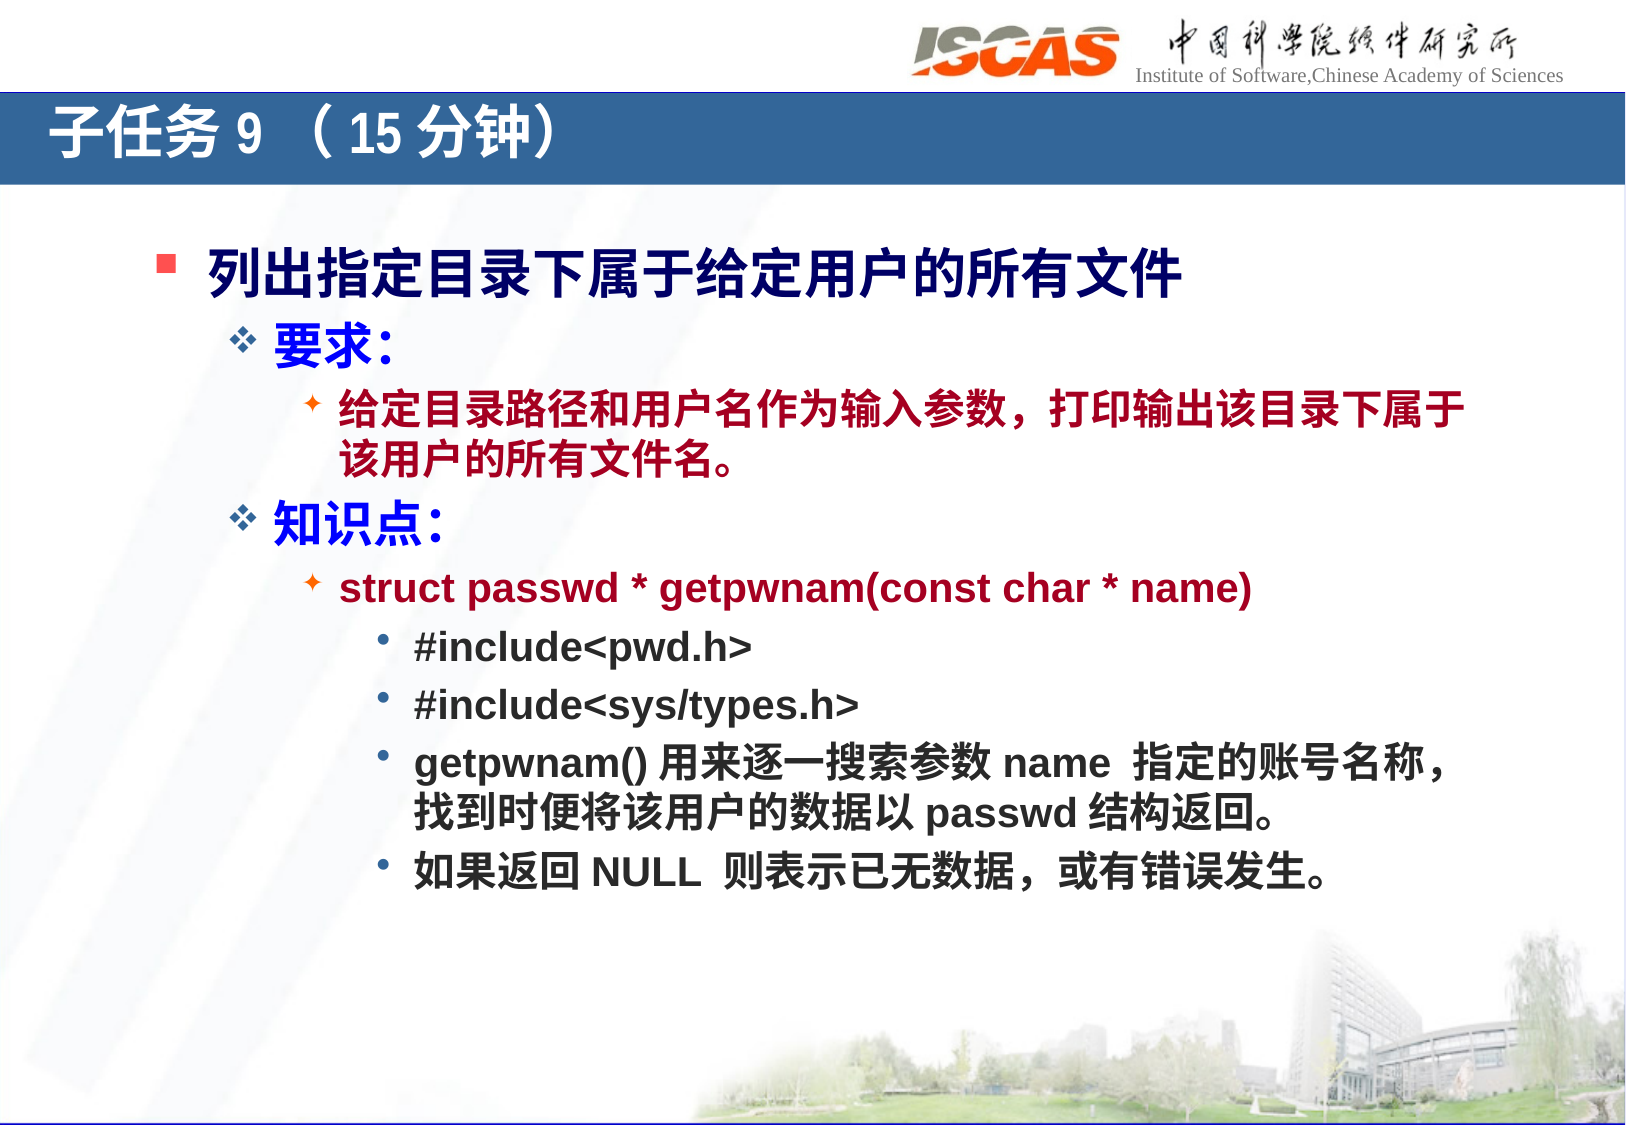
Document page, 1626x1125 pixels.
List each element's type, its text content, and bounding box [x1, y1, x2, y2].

picture [1166, 15, 1519, 71]
picture [0, 92, 1626, 1125]
title 子任务9（15分钟） [0, 93, 1625, 185]
list 列出指定目录下属于给定用户的所有文件 要求： 给定目录路径和用户名作为输入参数，打印输出该目录下属于该用户的所有文件名。 知识点： struct passwd * getpwnam(const char * name) #include<pwd.h> #include<sys/types.h> getpwnam()用来逐一搜索参数name 指定的账号名称，找到时便将该用户的数据以passwd结构返回。 如果返回NULL 则表示已无数据，或有错误发生。 [136, 231, 1489, 905]
picture [907, 18, 1132, 87]
